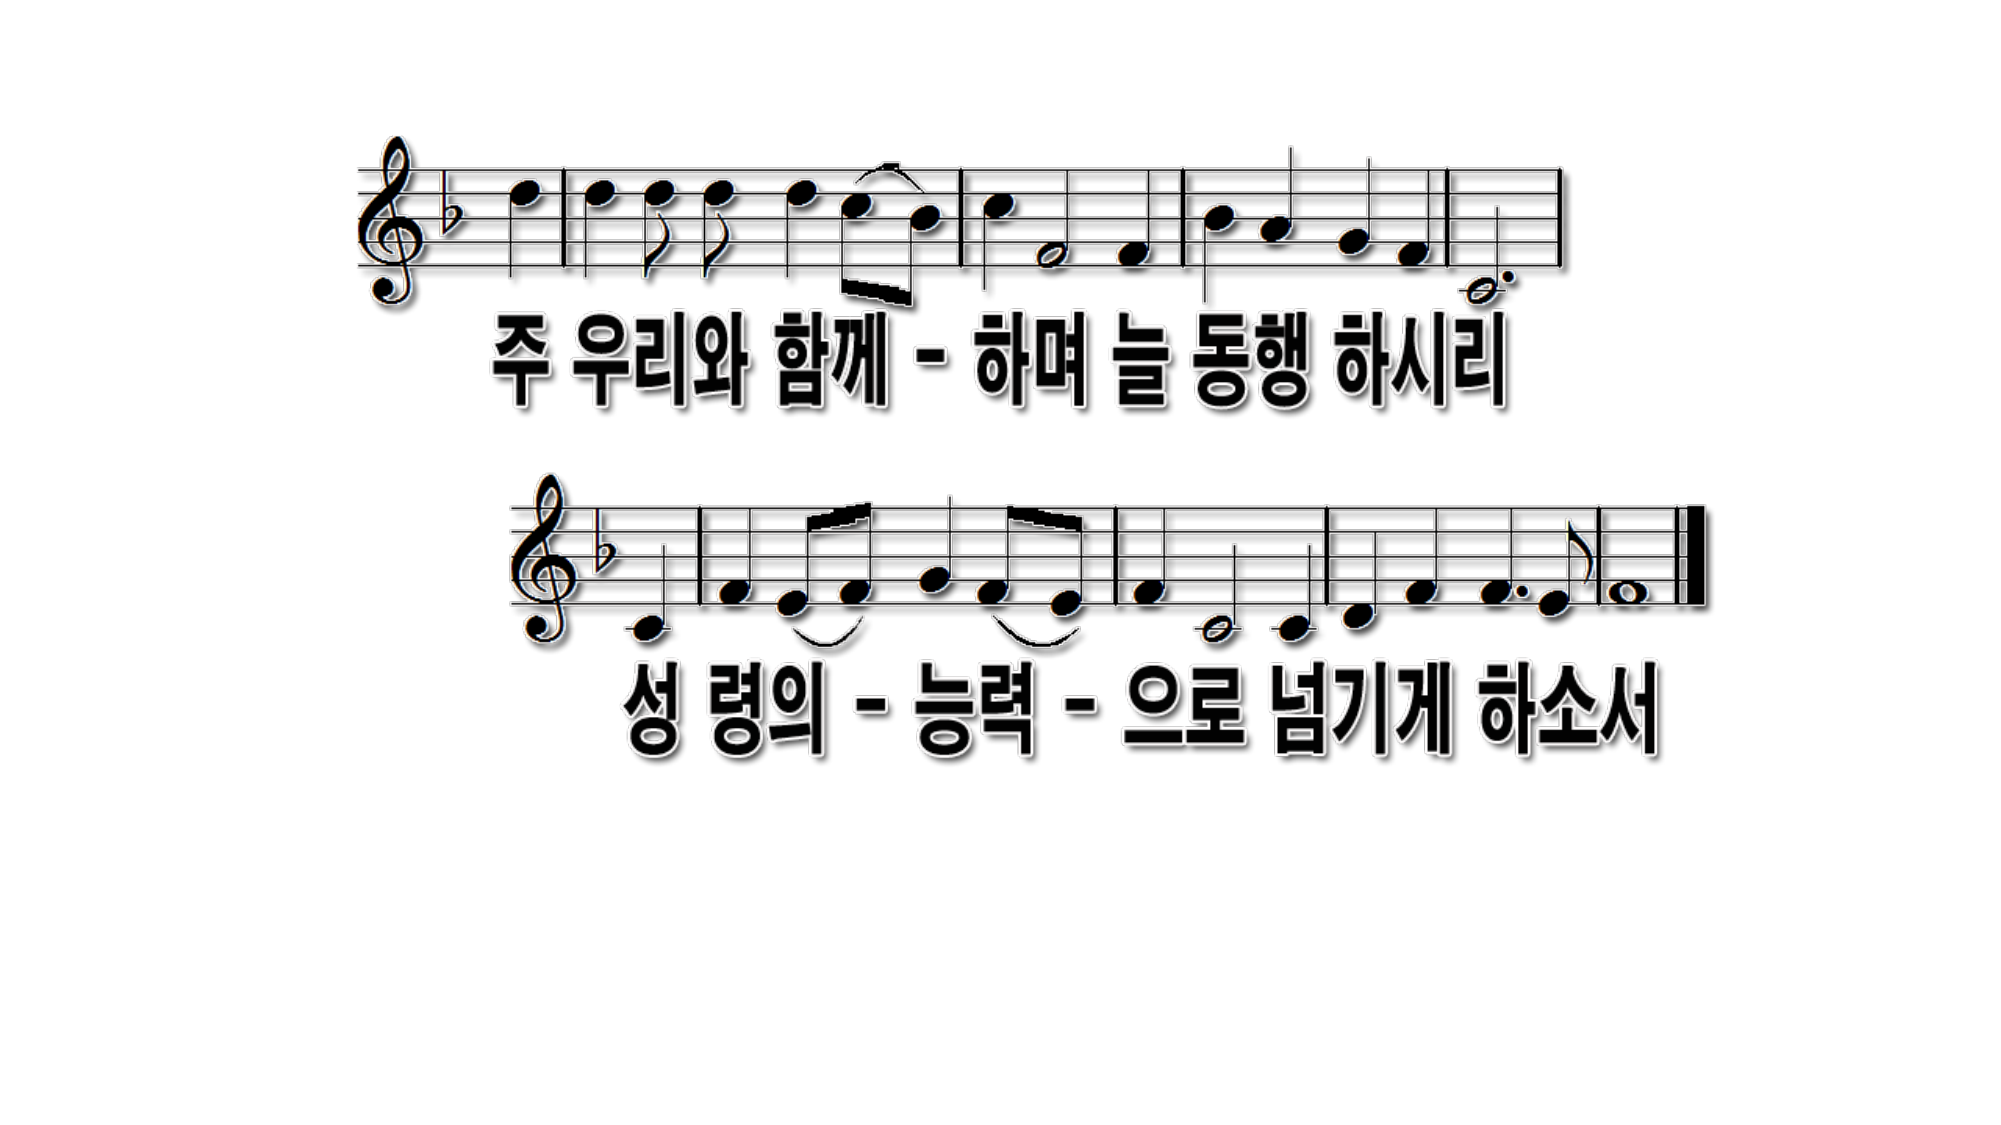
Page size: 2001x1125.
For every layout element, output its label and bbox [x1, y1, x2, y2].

picture [249, 0, 1750, 835]
